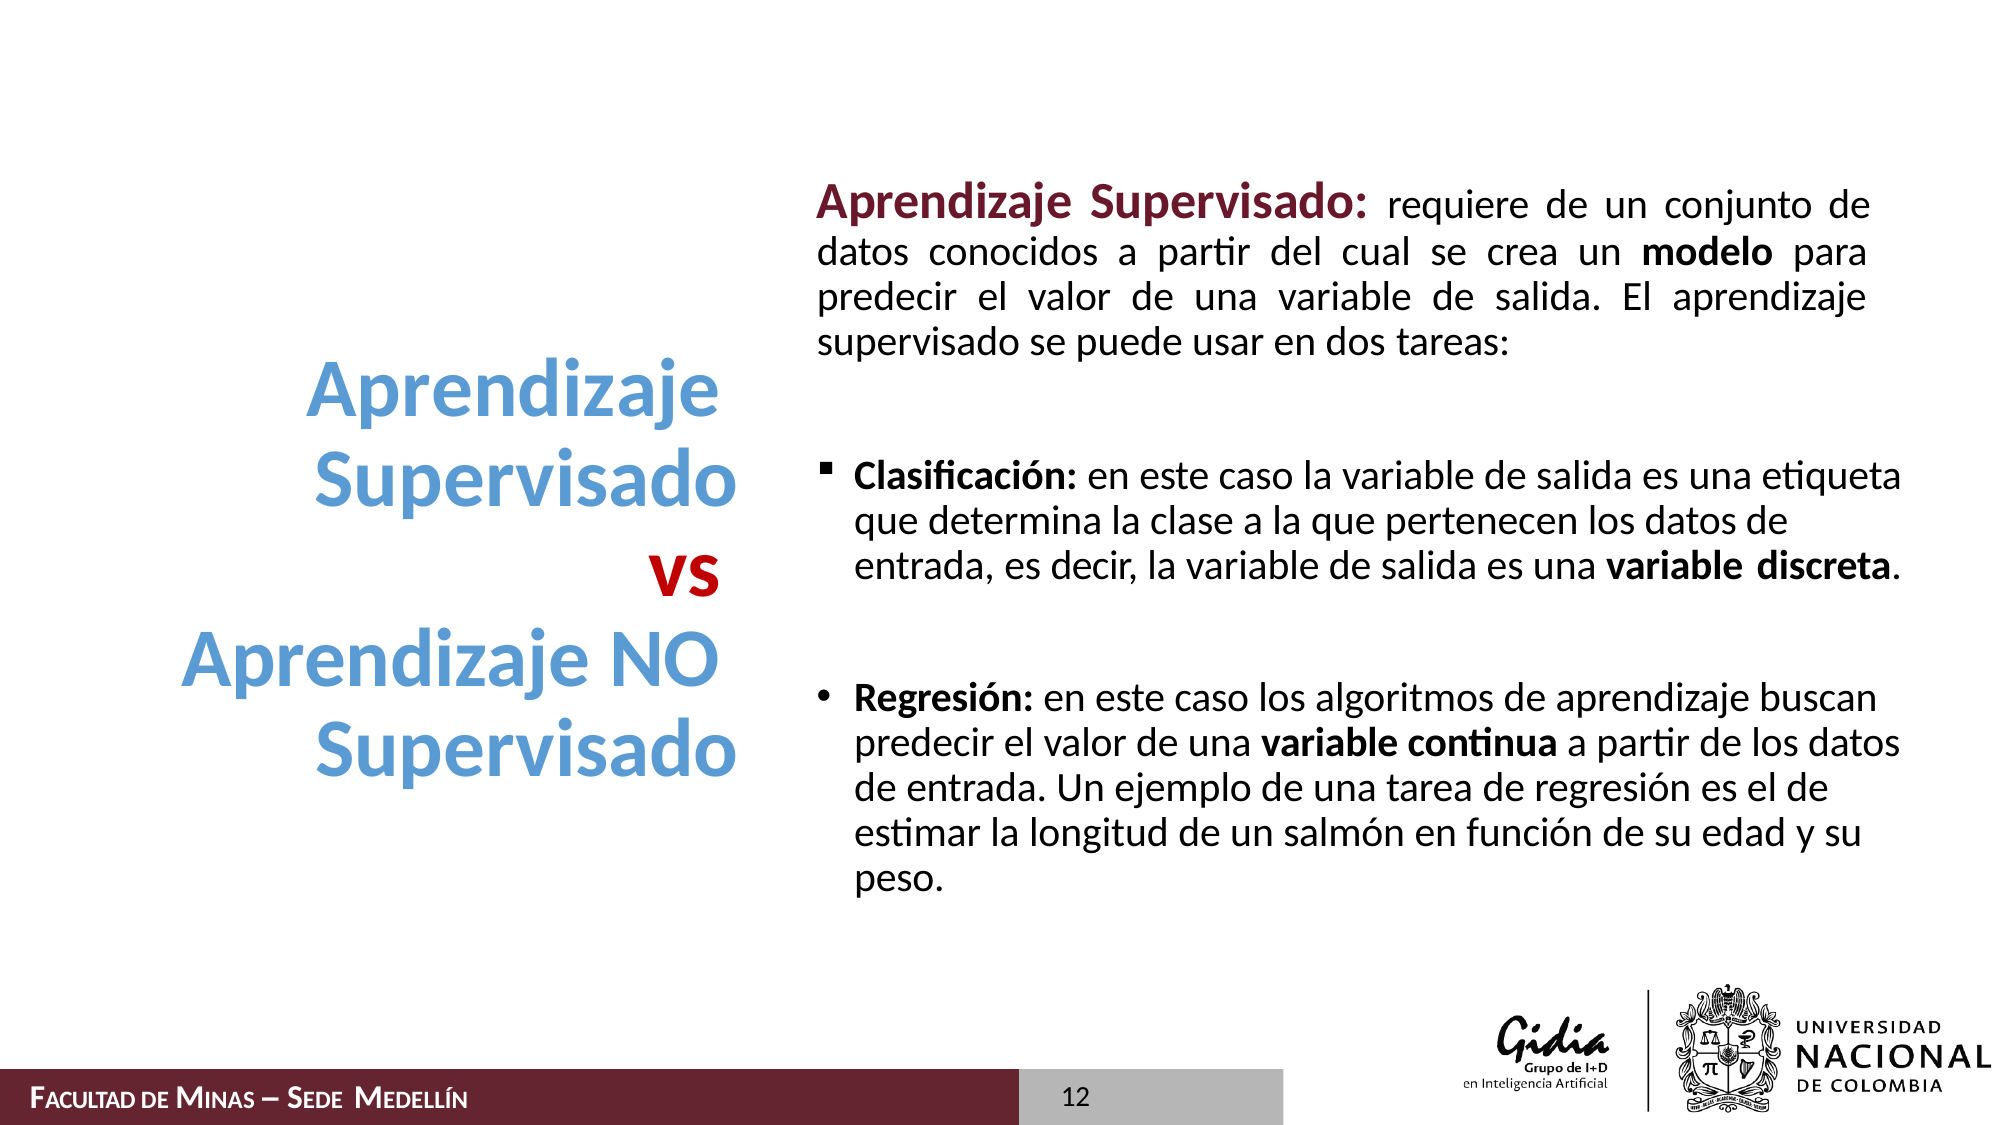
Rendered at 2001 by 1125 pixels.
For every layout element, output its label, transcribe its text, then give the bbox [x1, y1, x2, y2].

slide_number 12 [1054, 1082, 1097, 1116]
text_box Aprendizaje Supervisado vs Aprendizaje NO Supervisado [95, 329, 740, 793]
text_box Aprendizaje Supervisado: requiere de un conjunto de datos conocidos a partir del cual se crea un modelo para predecir el valor de una variable de salida. El aprendizaje supervisado se puede usar en dos tareas: [814, 165, 1888, 365]
text_box Clasificación: en este caso la variable de salida es una etiqueta que determina la clase a la que pertenecen los datos de entrada, es decir, la variable de salida es una variable discreta. [814, 445, 1913, 589]
text_box Regresión: en este caso los algoritmos de aprendizaje buscan predecir el valor de una variable continua a partir de los datos de entrada. Un ejemplo de una tarea de regresión es el de estimar la longitud de un salmón en función de su edad y su peso. [814, 667, 1912, 901]
picture [1463, 983, 1992, 1113]
